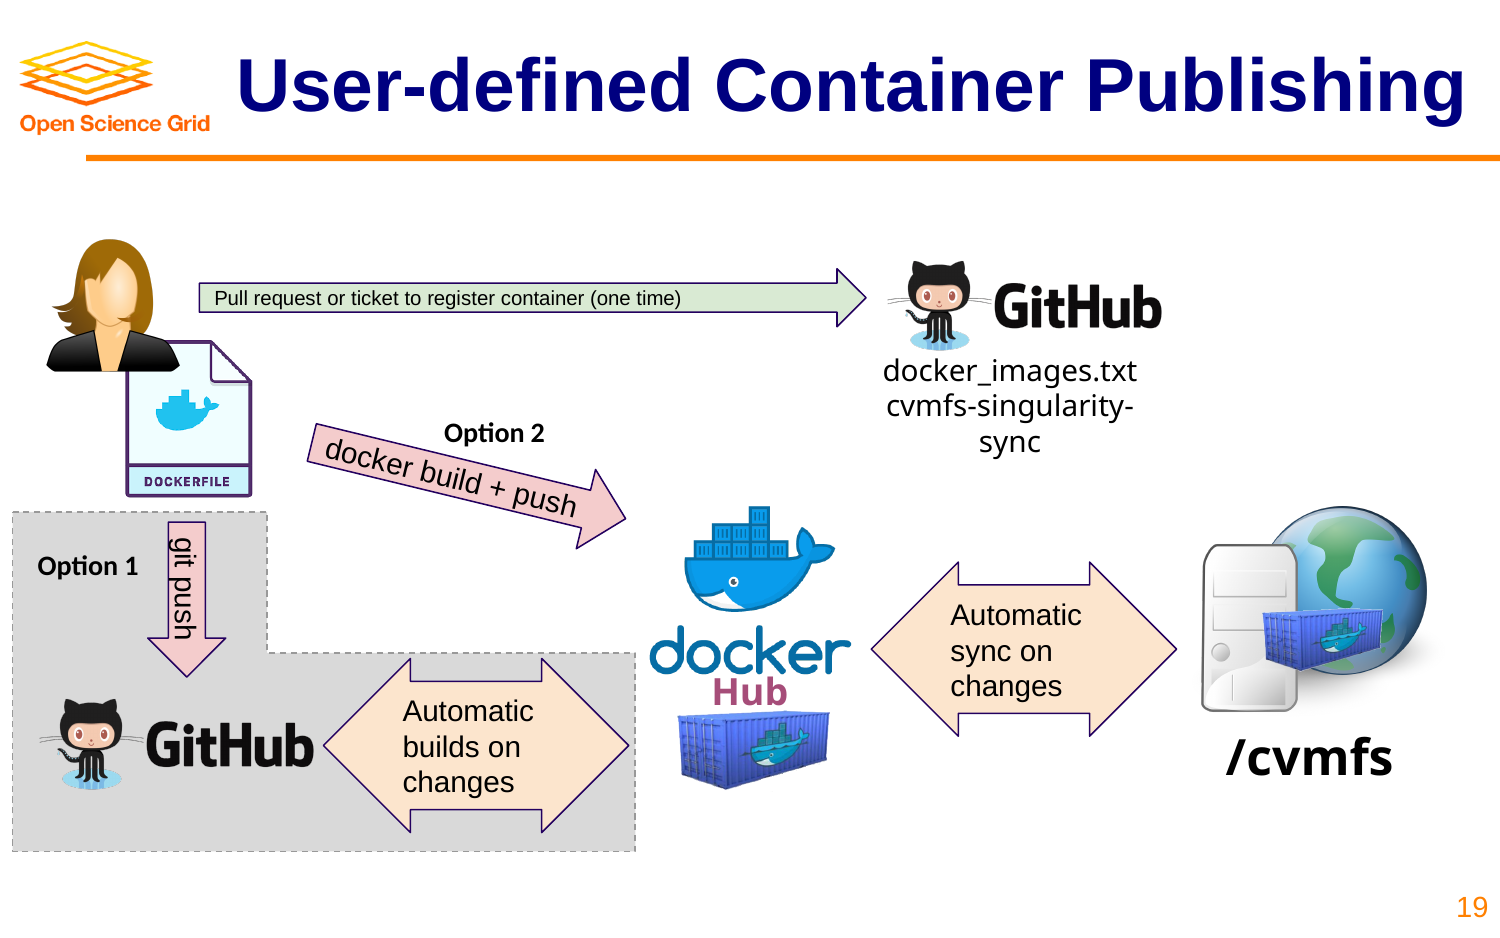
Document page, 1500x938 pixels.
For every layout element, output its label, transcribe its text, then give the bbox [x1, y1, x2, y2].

picture [0, 22, 229, 149]
text_box Automatic builds on changes [323, 658, 629, 833]
picture [676, 710, 830, 793]
picture [630, 488, 869, 692]
picture [43, 236, 274, 507]
text_box docker build + push [307, 423, 625, 549]
slide_number 19 [1430, 874, 1500, 938]
text_box /cvmfs [1210, 725, 1432, 769]
text_box [12, 511, 636, 852]
title User-defined Container Publishing [224, 18, 1500, 144]
text_box Option 2 [432, 402, 586, 489]
text_box Hub [677, 699, 823, 708]
text_box docker_images.txt cvmfs-singularity-sync [843, 336, 1177, 419]
text_box Automatic sync on changes [873, 562, 1177, 737]
text_box git push [147, 522, 226, 678]
text_box Pull request or ticket to register container (one time) [199, 268, 867, 327]
text_box Option 1 [26, 535, 165, 622]
picture [885, 259, 1163, 352]
picture [37, 697, 315, 791]
picture [1191, 506, 1446, 718]
